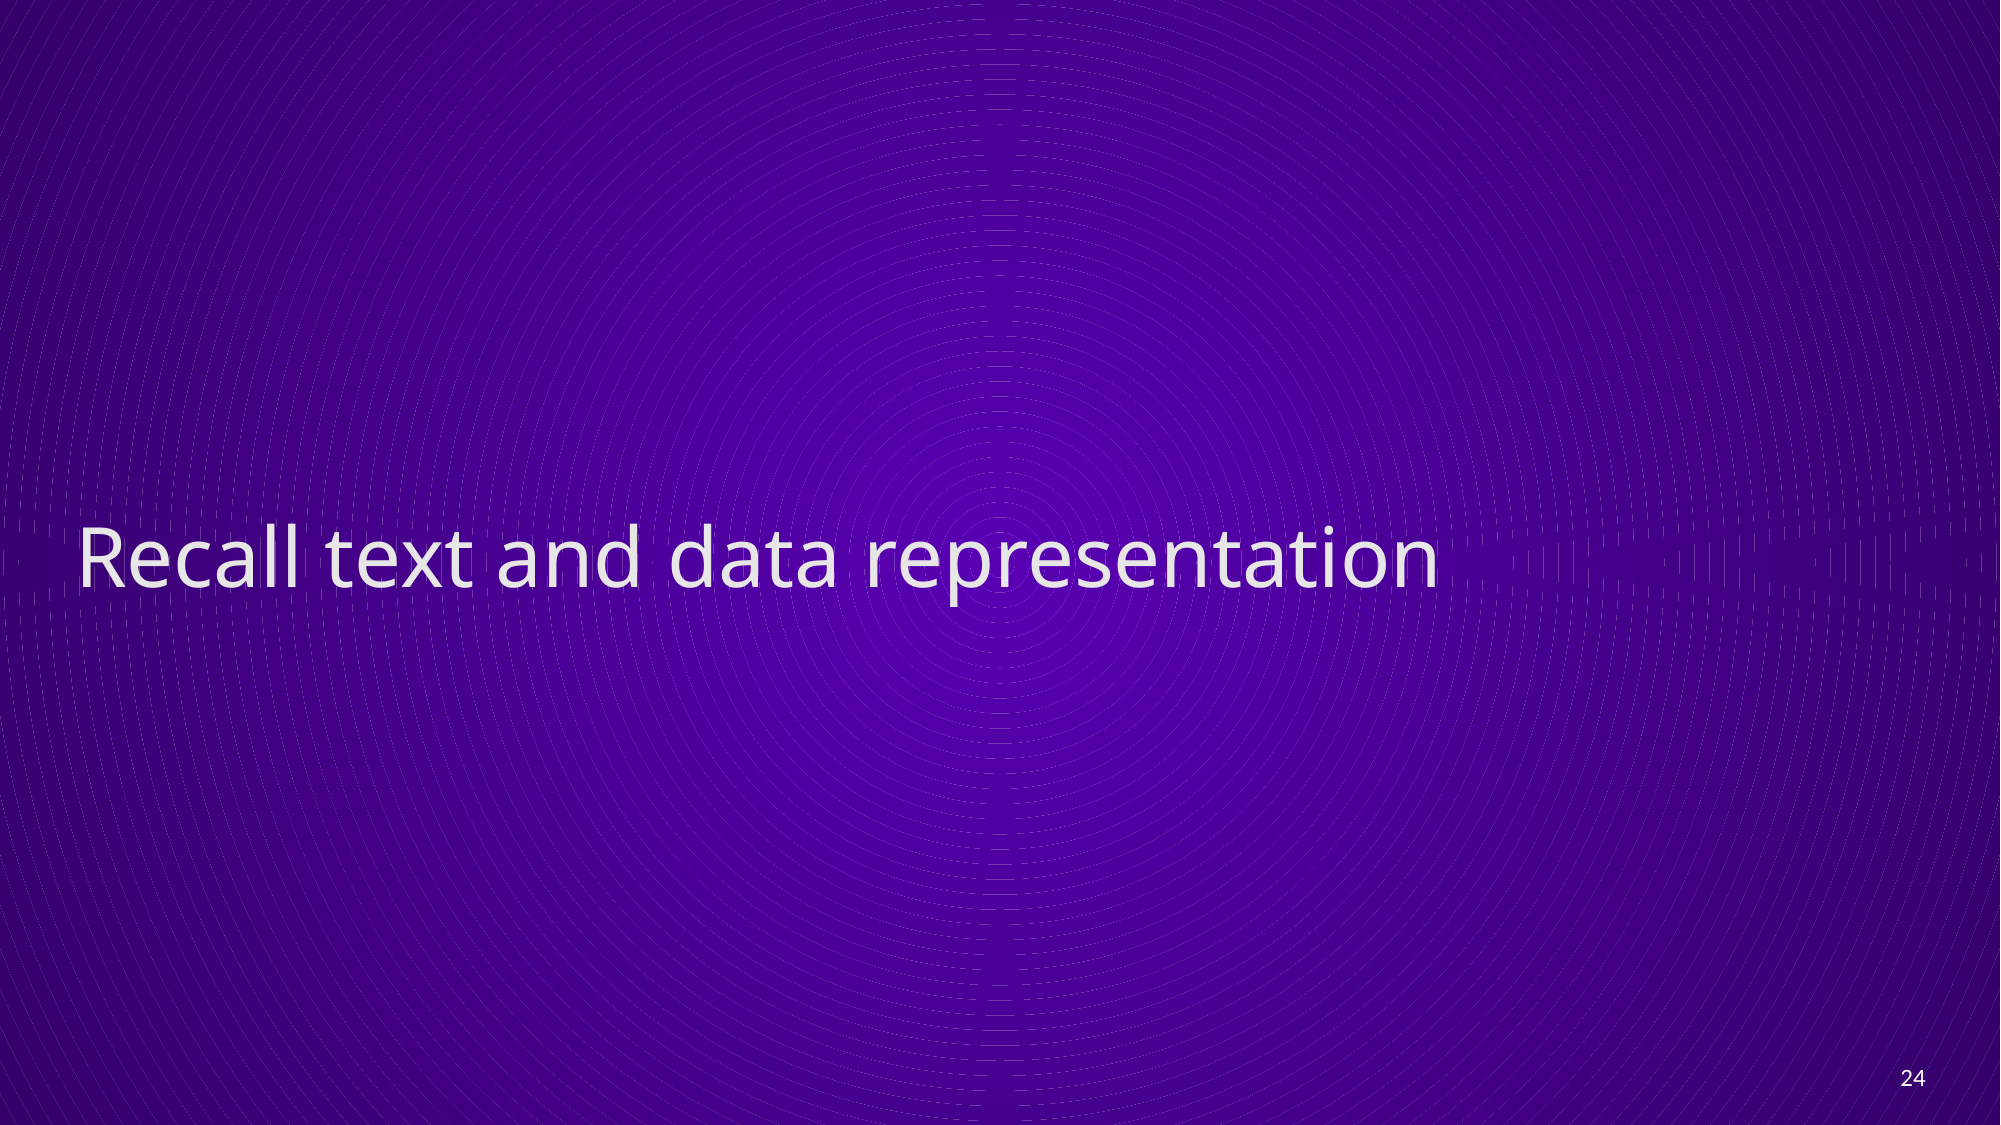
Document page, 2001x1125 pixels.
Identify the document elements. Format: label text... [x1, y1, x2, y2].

slide_number 24 [1861, 1057, 1941, 1095]
title Recall text and data representation [60, 399, 1942, 722]
